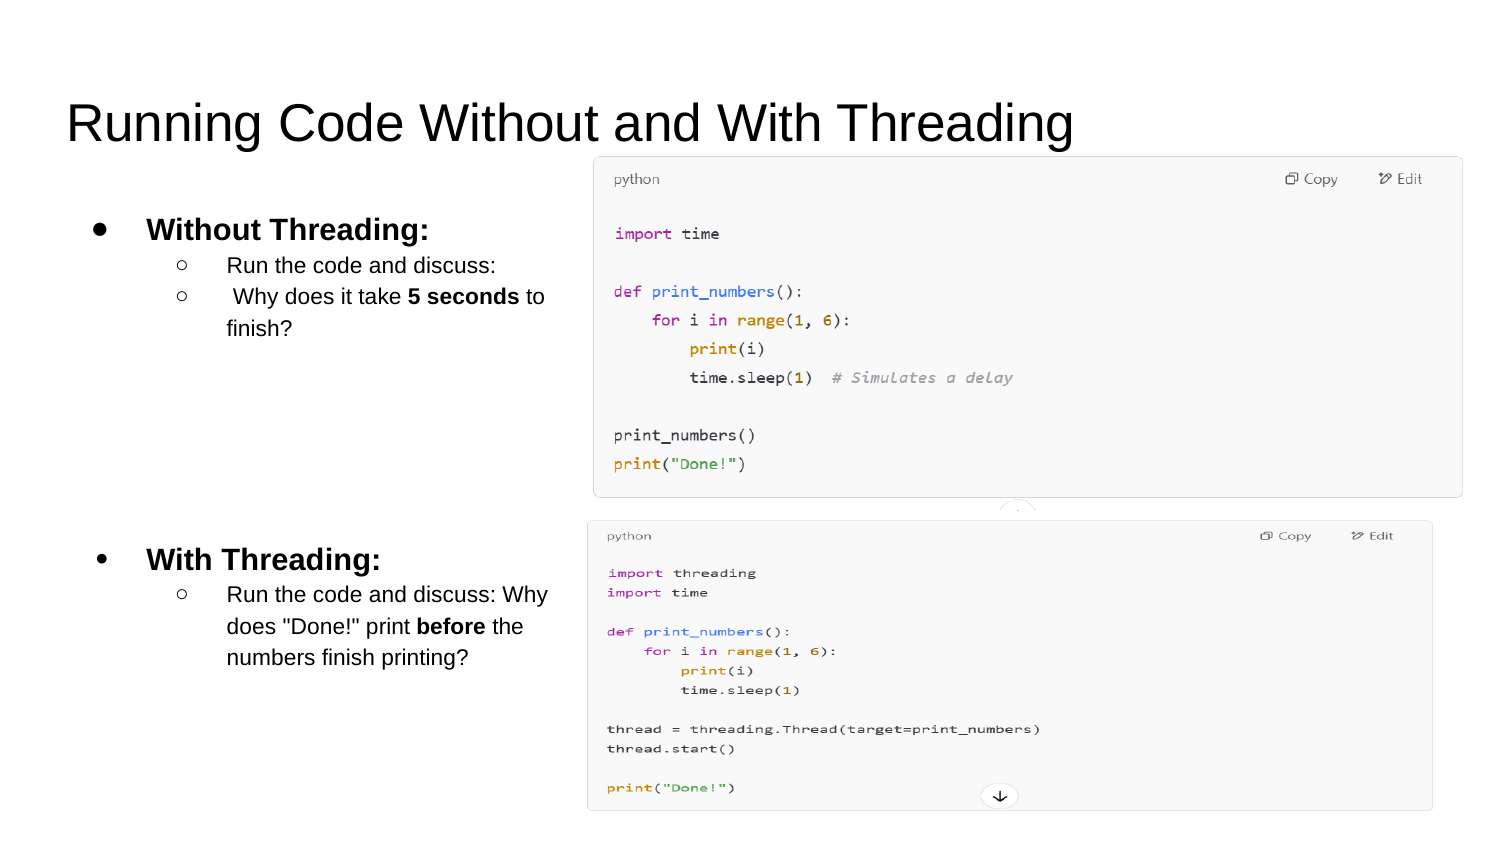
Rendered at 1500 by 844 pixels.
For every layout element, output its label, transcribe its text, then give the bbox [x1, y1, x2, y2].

title Running Code Without and With Threading [51, 72, 1449, 167]
picture [564, 154, 1487, 819]
list Without Threading: Run the code and discuss: Why does it take 5 seconds to finish? With Threading: Run the code and discuss: Why does "Done!" print before the numbers finish printing? [51, 189, 578, 750]
